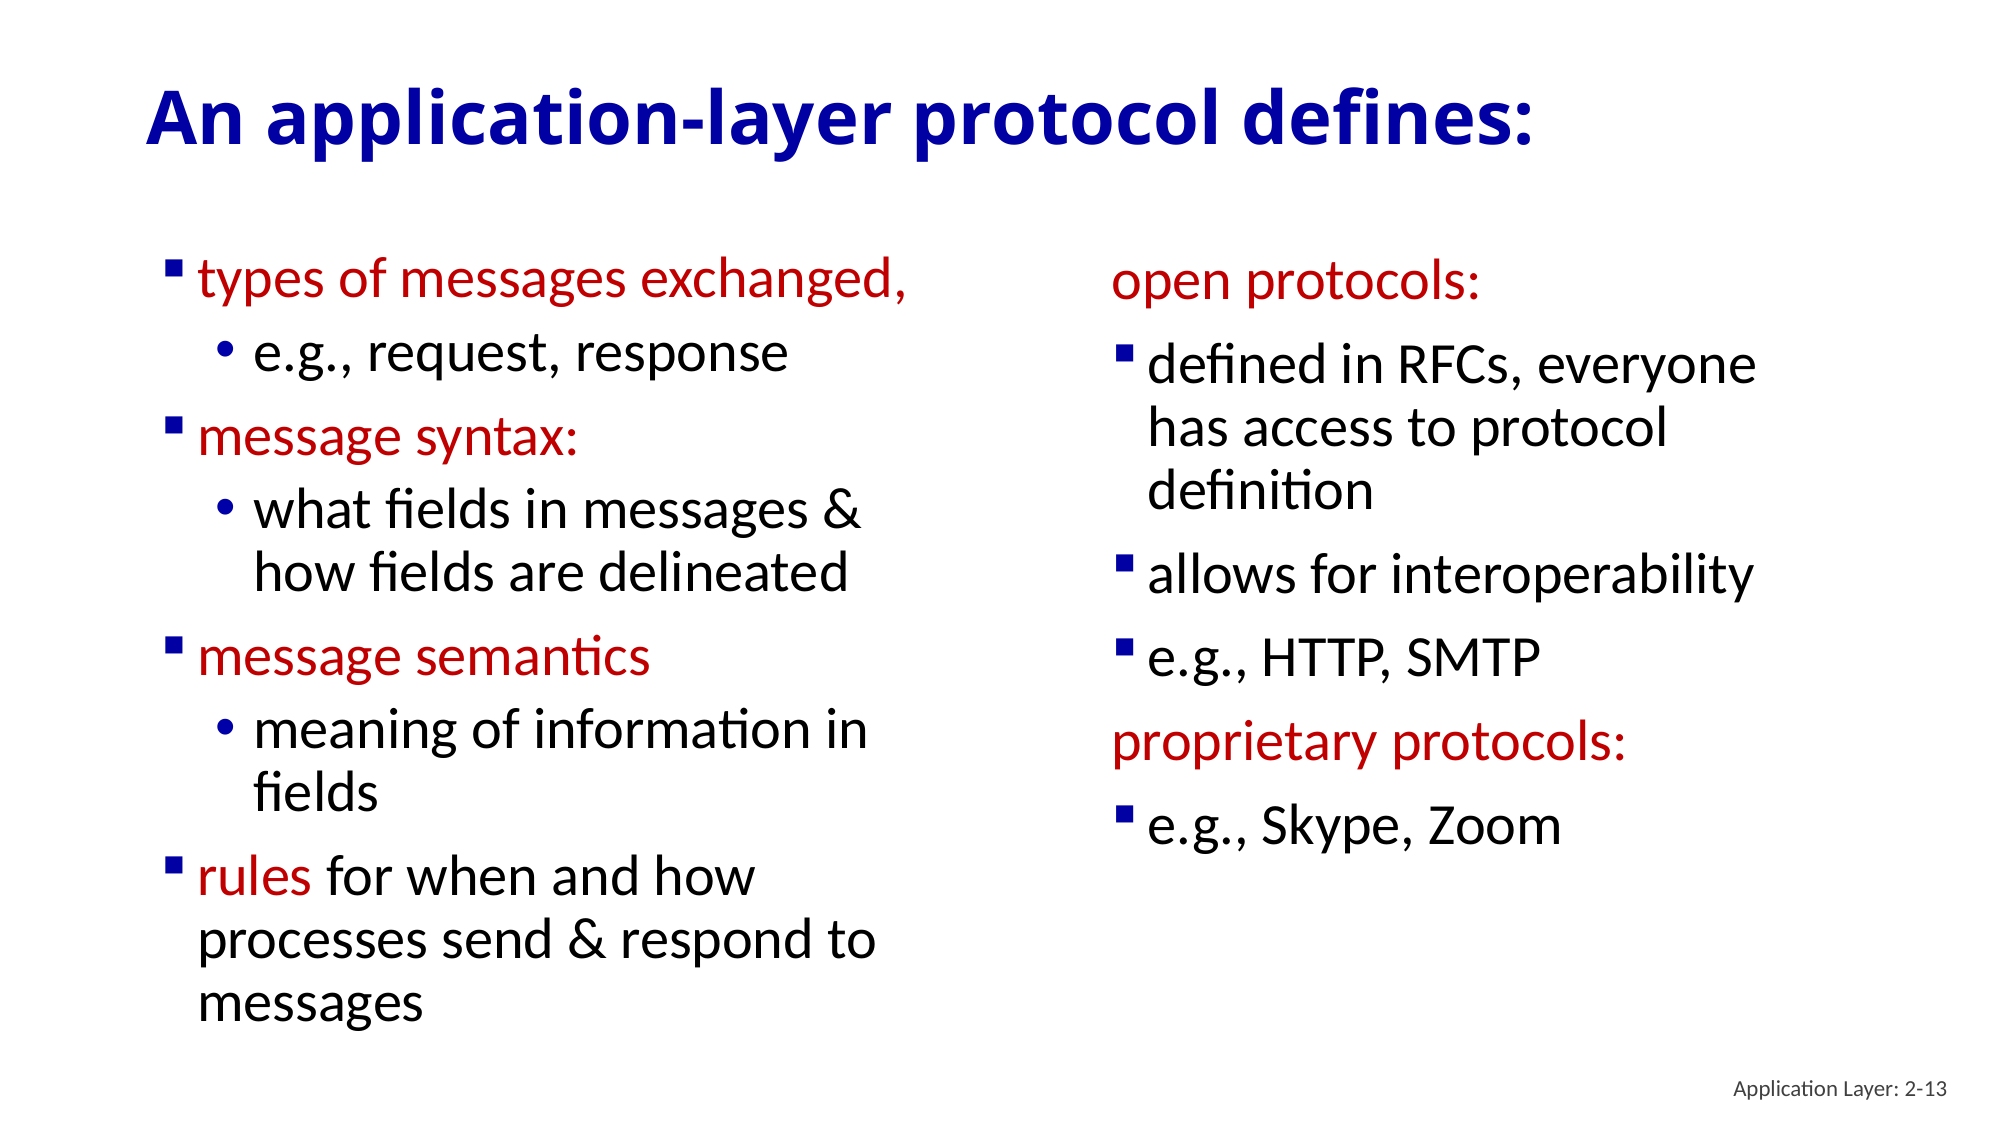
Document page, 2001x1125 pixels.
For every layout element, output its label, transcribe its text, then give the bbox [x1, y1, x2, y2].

title An application-layer protocol defines: [131, 47, 1856, 195]
text_box types of messages exchanged, e.g., request, response message syntax: what fields in messages & how fields are delineated message semantics meaning of information in fields rules for when and how processes send & respond to messages [124, 240, 994, 1003]
slide_number Application Layer: 2-13 [1512, 1056, 1963, 1117]
text_box open protocols: defined in RFCs, everyone has access to protocol definition allows for interoperability e.g., HTTP, SMTP proprietary protocols: e.g., Skype, Zoom [1075, 241, 1856, 1005]
